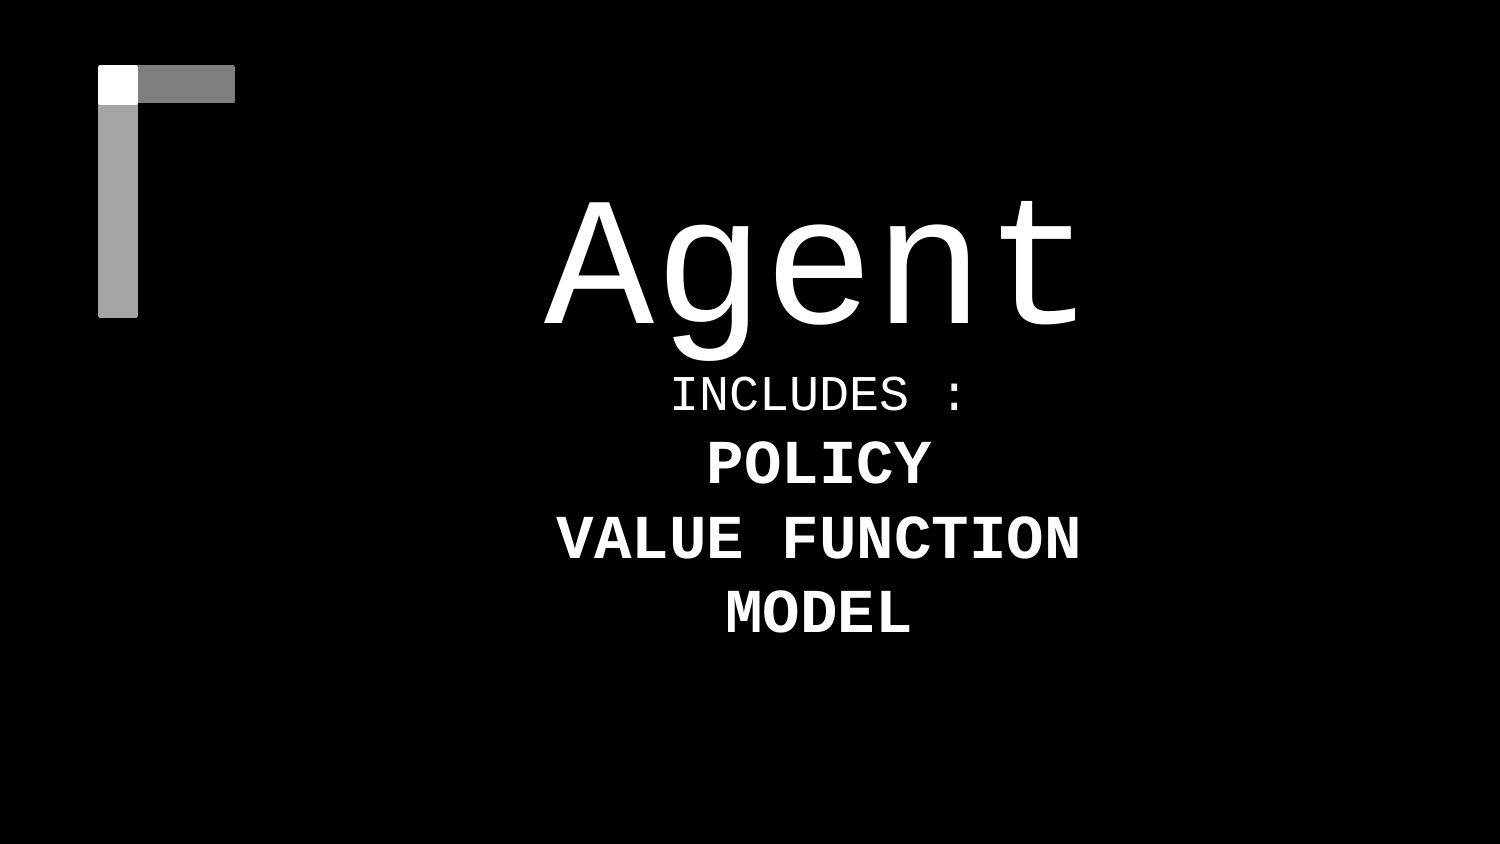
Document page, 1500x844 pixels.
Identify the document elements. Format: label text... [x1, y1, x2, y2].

text_box [136, 67, 233, 102]
text_box [0, 0, 1500, 844]
text_box [100, 67, 136, 103]
text_box Agent INCLUDES : POLICY VALUE FUNCTION MODEL [206, 461, 1432, 661]
text_box [100, 103, 136, 316]
